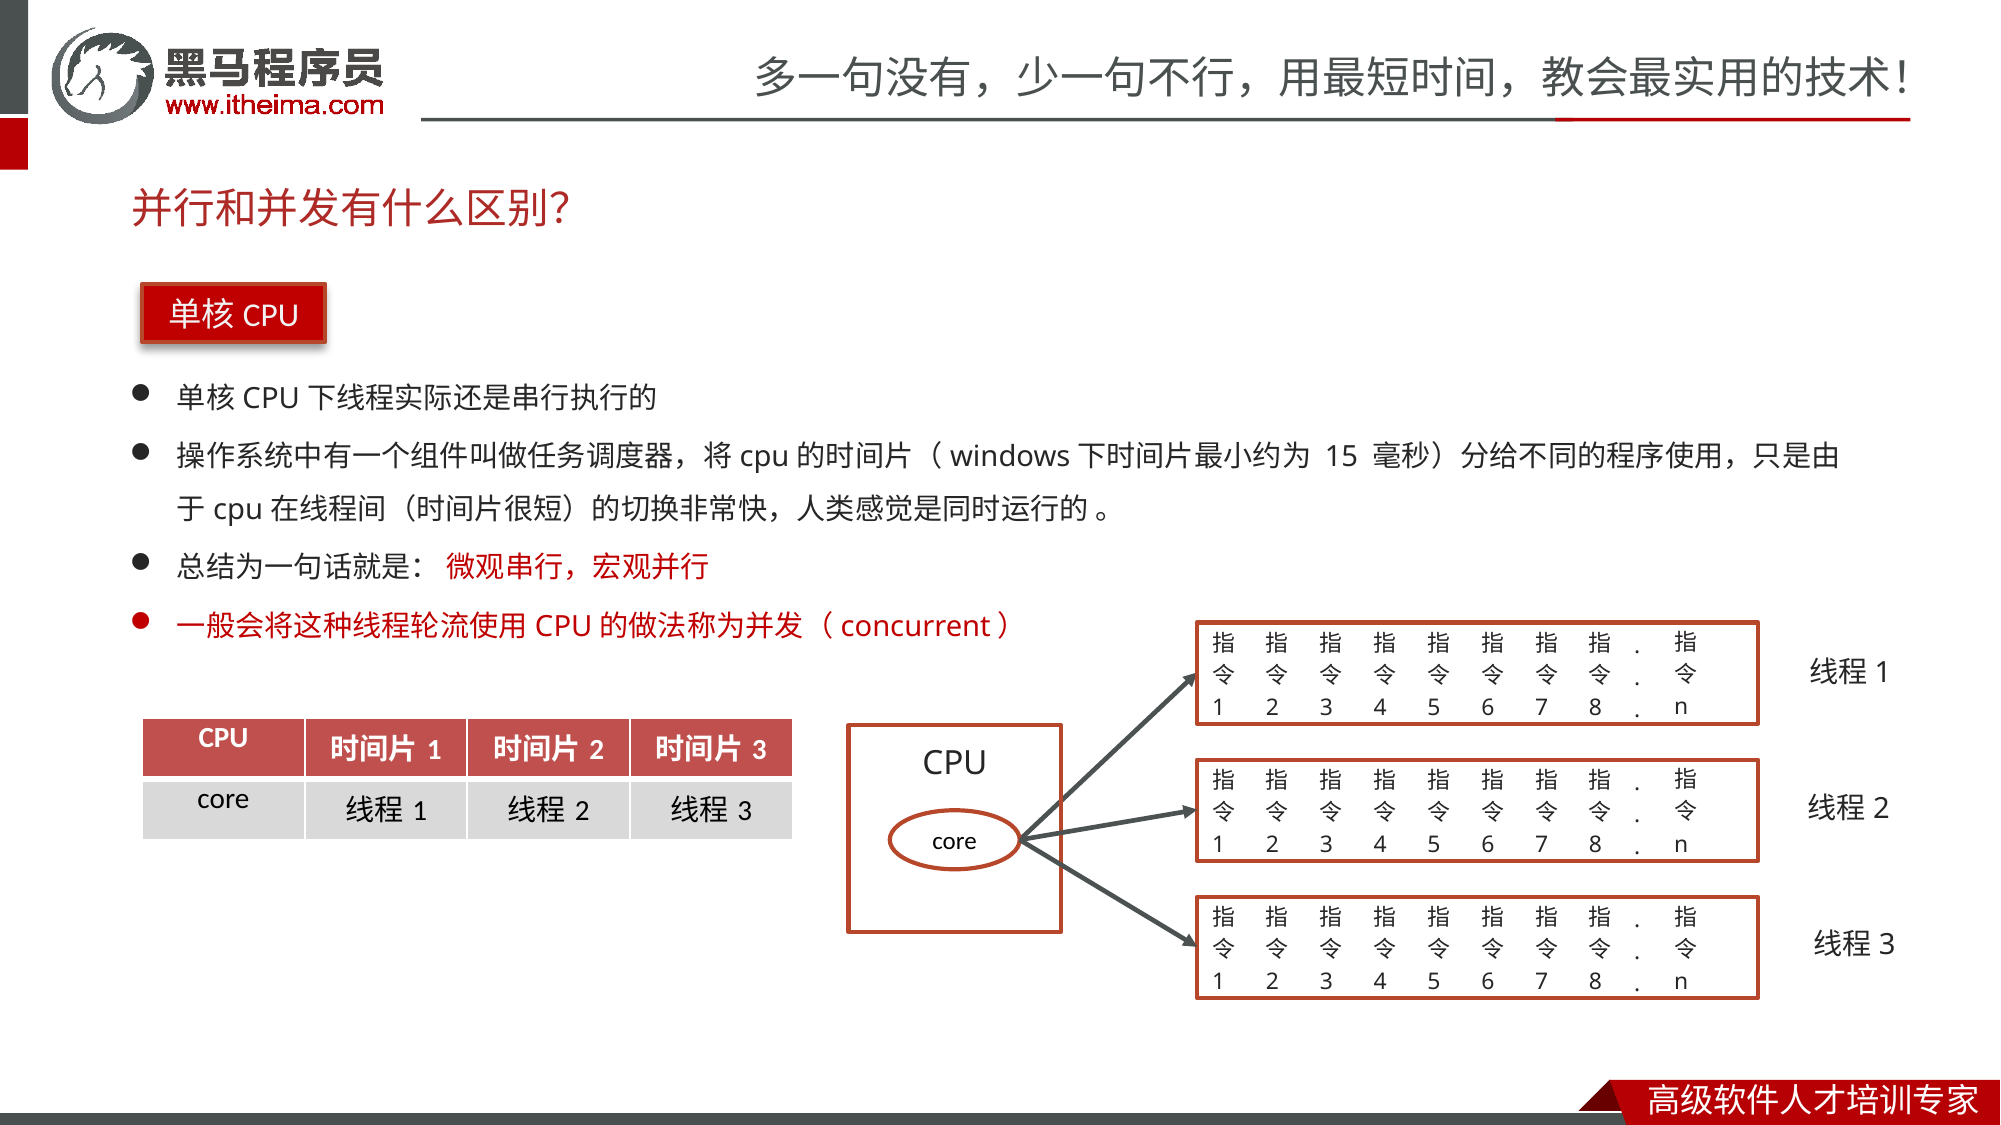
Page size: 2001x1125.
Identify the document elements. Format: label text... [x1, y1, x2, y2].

title 并行和并发有什么区别？ [116, 164, 1872, 250]
table_cell core [143, 782, 304, 839]
table_header CPU [143, 719, 304, 776]
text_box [848, 724, 1062, 933]
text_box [1019, 809, 1198, 839]
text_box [1019, 839, 1198, 947]
table_cell 线程3 [631, 782, 792, 839]
text_box 单核CPU [140, 282, 327, 344]
table_cell 线程1 [306, 782, 466, 839]
table_cell 线程2 [468, 782, 629, 839]
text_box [1196, 757, 1983, 864]
picture [50, 26, 384, 125]
table_header 时间片2 [468, 719, 629, 776]
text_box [1196, 620, 1961, 726]
table_header 时间片3 [631, 719, 792, 776]
table_header 时间片1 [306, 719, 466, 776]
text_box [1019, 672, 1198, 808]
list 单核CPU下线程实际还是串行执行的 操作系统中有一个组件叫做任务调度器，将cpu的时间片（windows下时间片最小约为 15 毫秒）分给不同的程序使用，只是由于cpu在线程间（时间片很短）的切换非常快，人类感觉是同时运行的 。 总结为一句话就是： 微观串行，宏观并行 一般会将这种线程轮流使用CPU的做法称为并发（concurrent） [115, 354, 1871, 683]
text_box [1196, 894, 1996, 1001]
